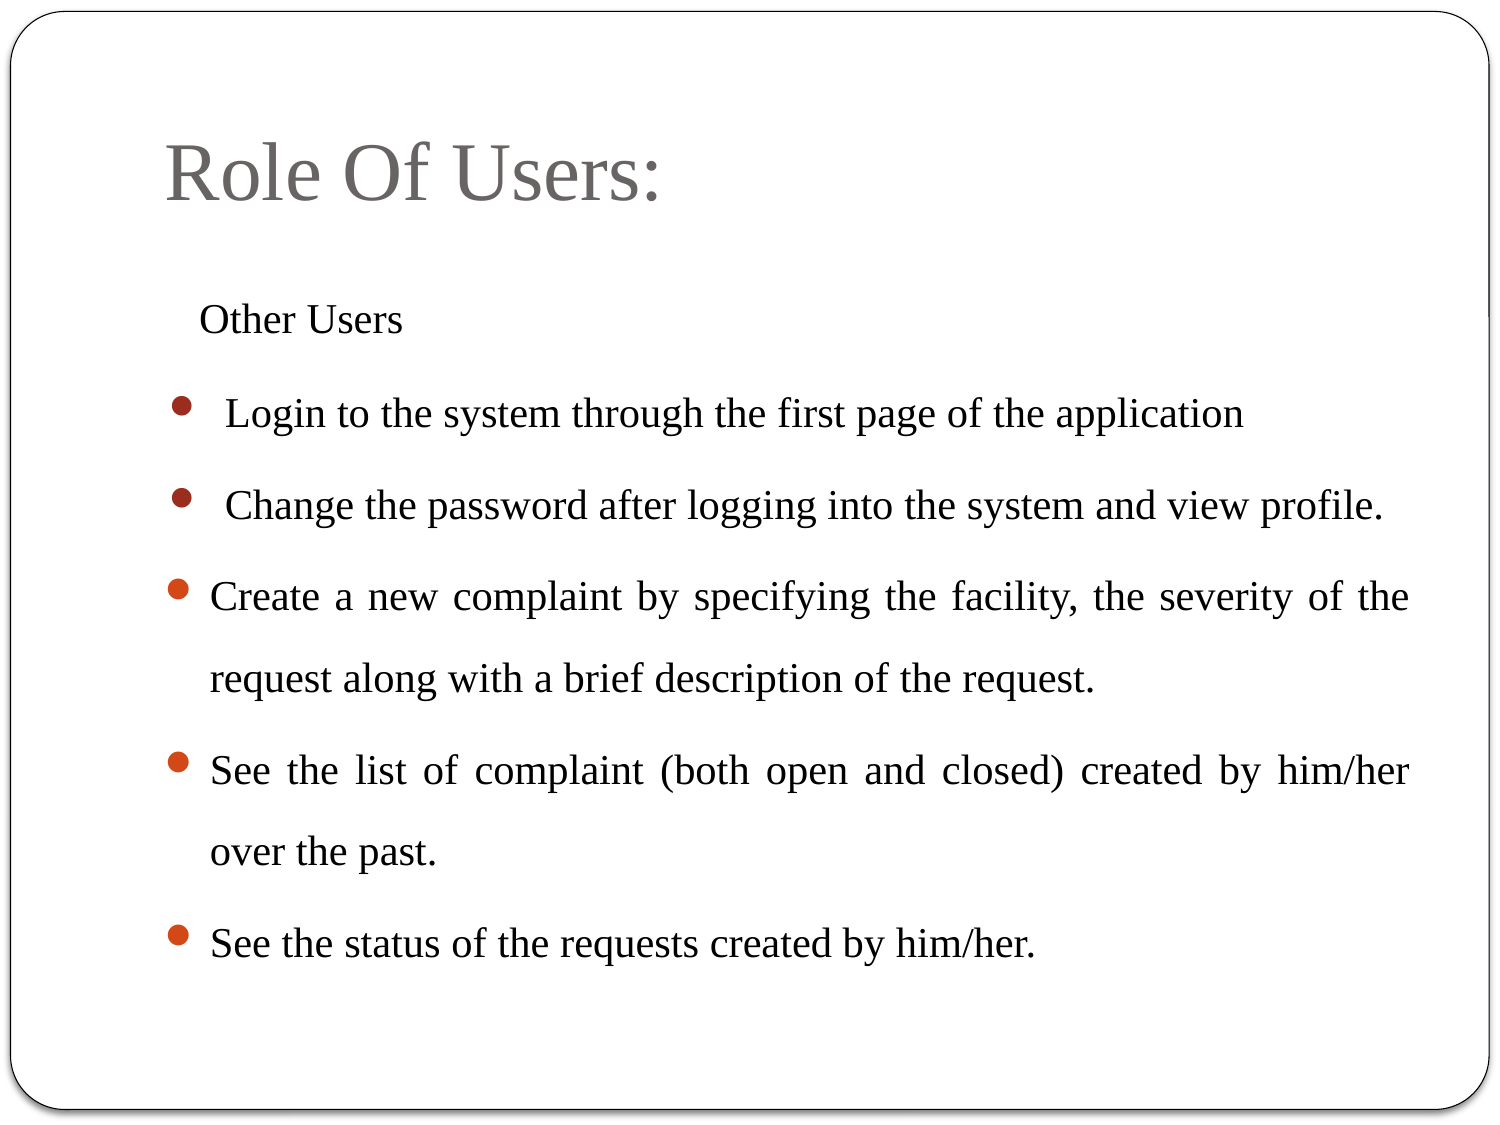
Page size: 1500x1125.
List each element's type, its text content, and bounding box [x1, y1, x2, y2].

list Other Users Login to the system through the first page of the application Change the password after logging into the system and view profile. Create a new complaint by specifying the facility, the severity of the request along with a brief description of the request. See the list of complaint (both open and closed) created by him/her over the past. See the status of the requests created by him/her. [150, 237, 1425, 988]
title Role Of Users: [150, 45, 1425, 233]
